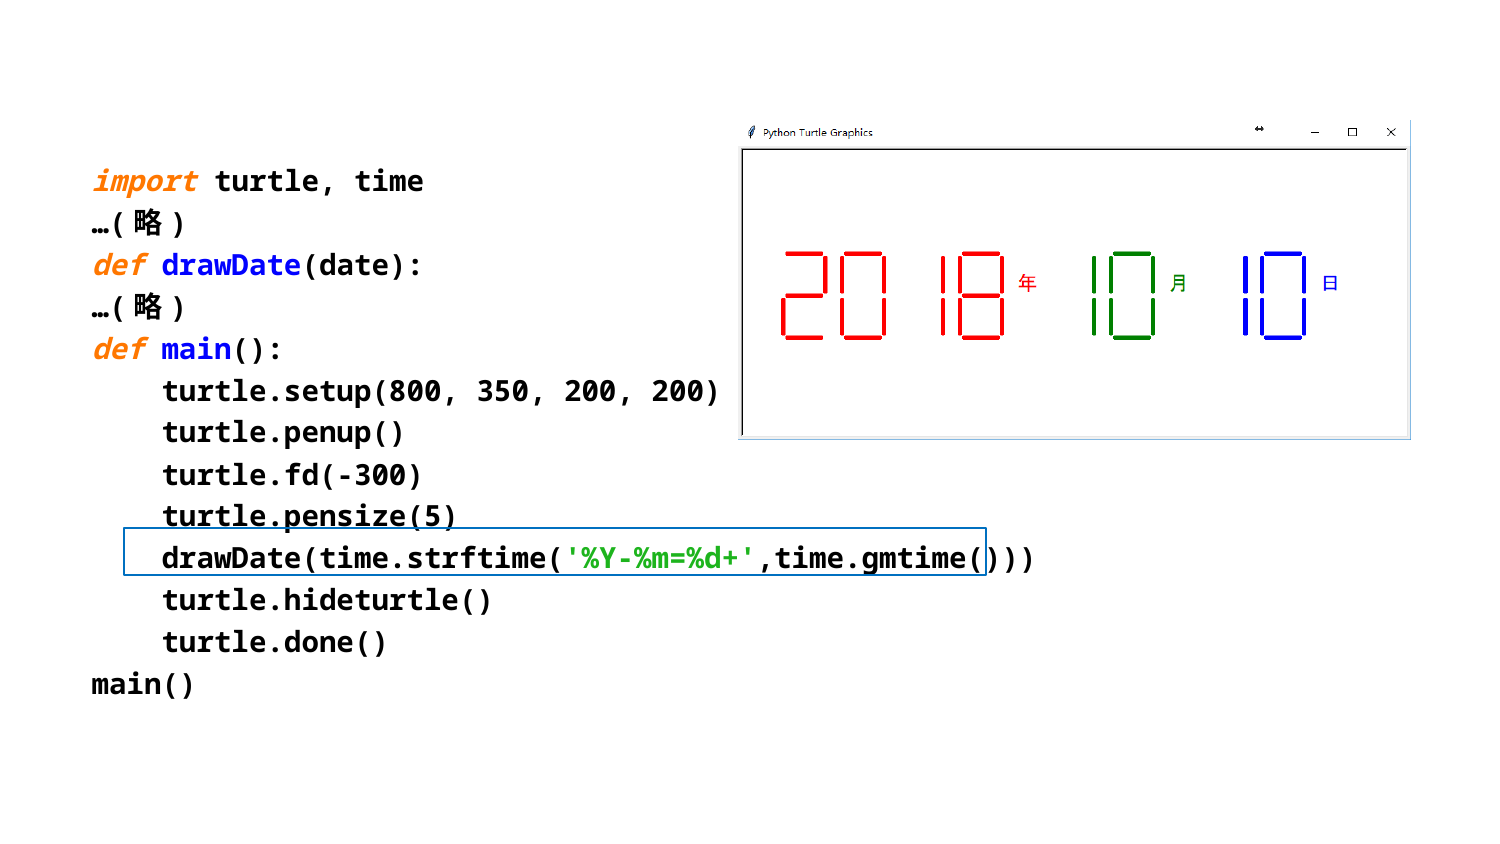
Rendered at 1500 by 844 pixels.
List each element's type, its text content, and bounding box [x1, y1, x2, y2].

text_box [123, 528, 987, 576]
text_box import turtle, time …(略) def drawDate(date): …(略) def main(): turtle.setup(800, 350, 200, 200) turtle.penup() turtle.fd(-300) turtle.pensize(5) drawDate(time.strftime('%Y-%m=%d+',time.gmtime())) turtle.hideturtle() turtle.done() main() [76, 32, 1247, 824]
picture [737, 120, 1411, 441]
